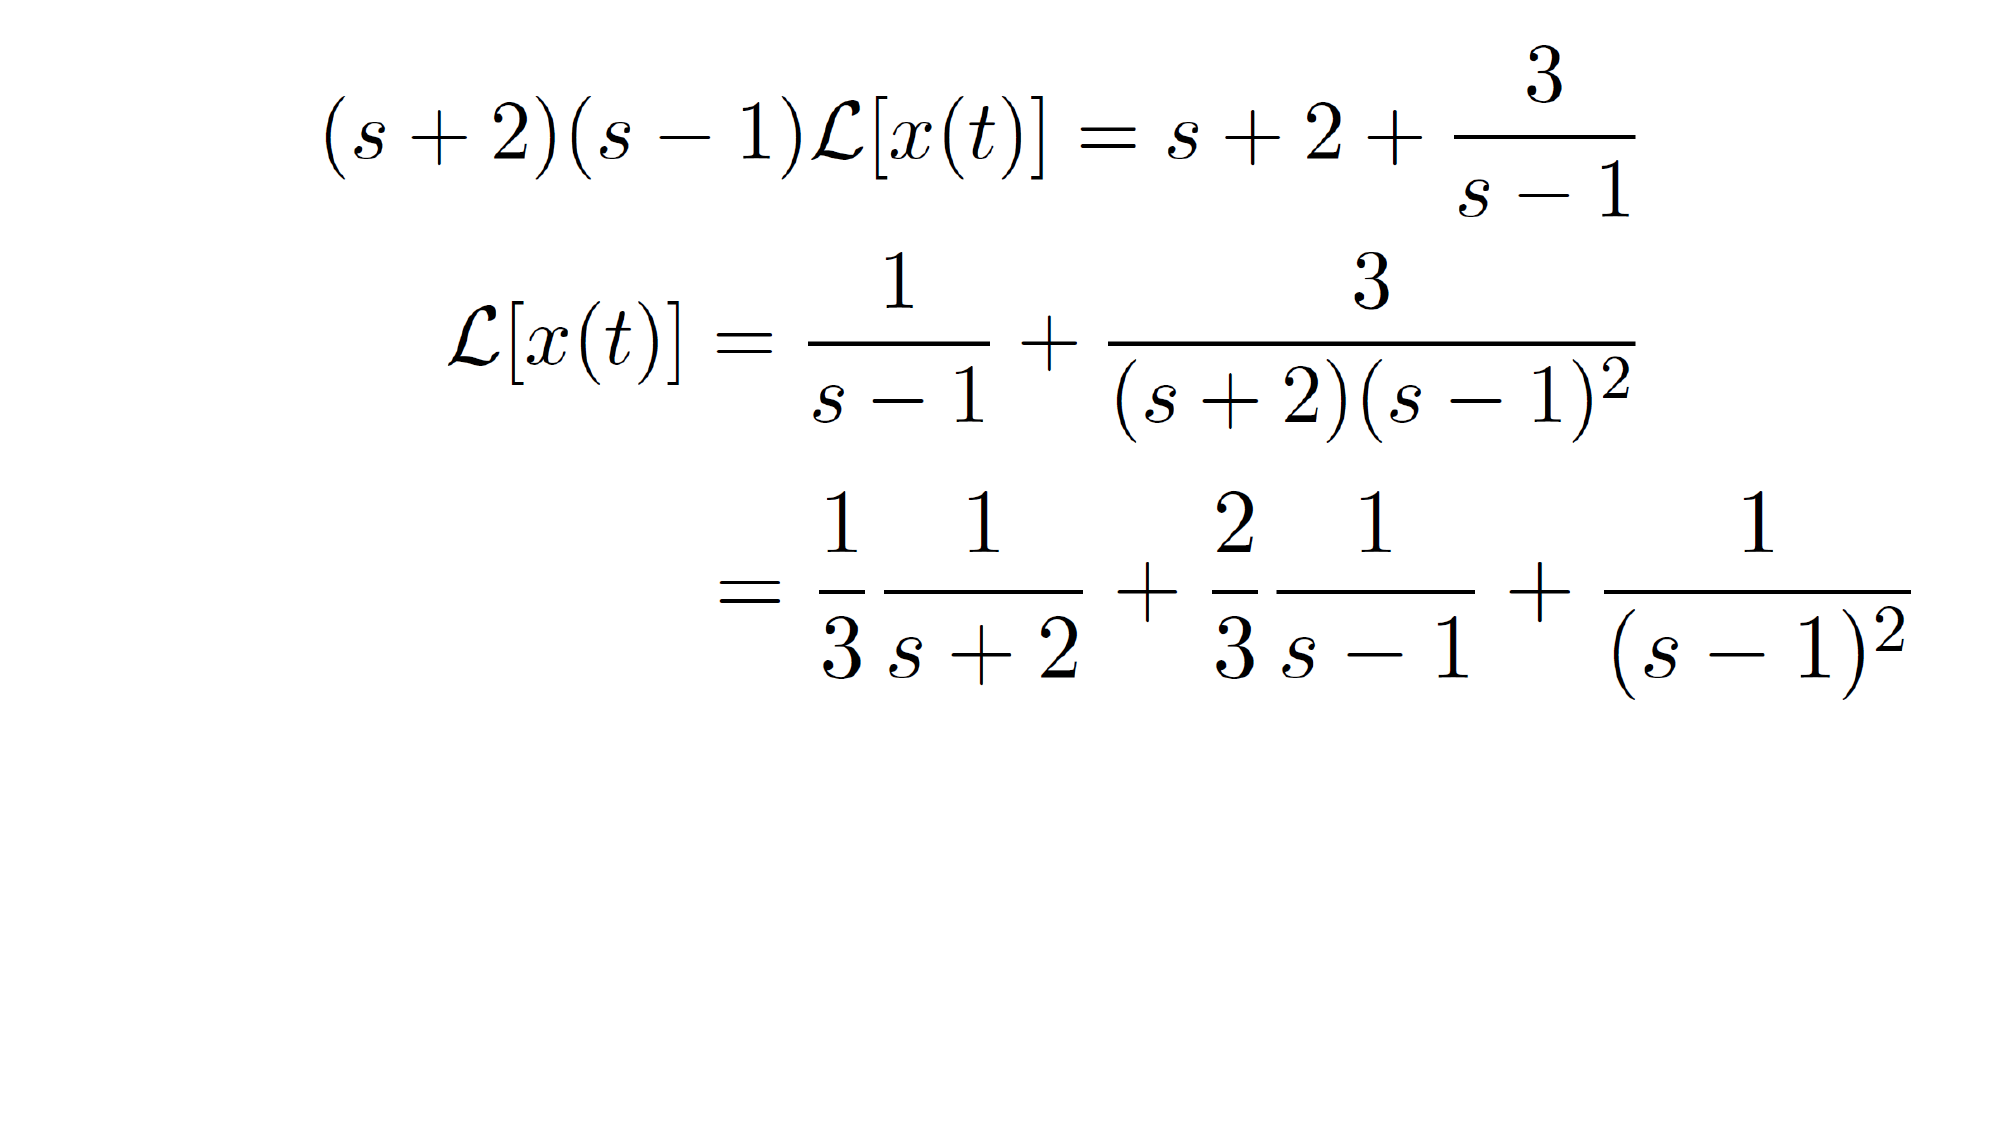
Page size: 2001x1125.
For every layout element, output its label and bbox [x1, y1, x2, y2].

picture [707, 478, 1919, 719]
picture [286, 18, 1654, 455]
